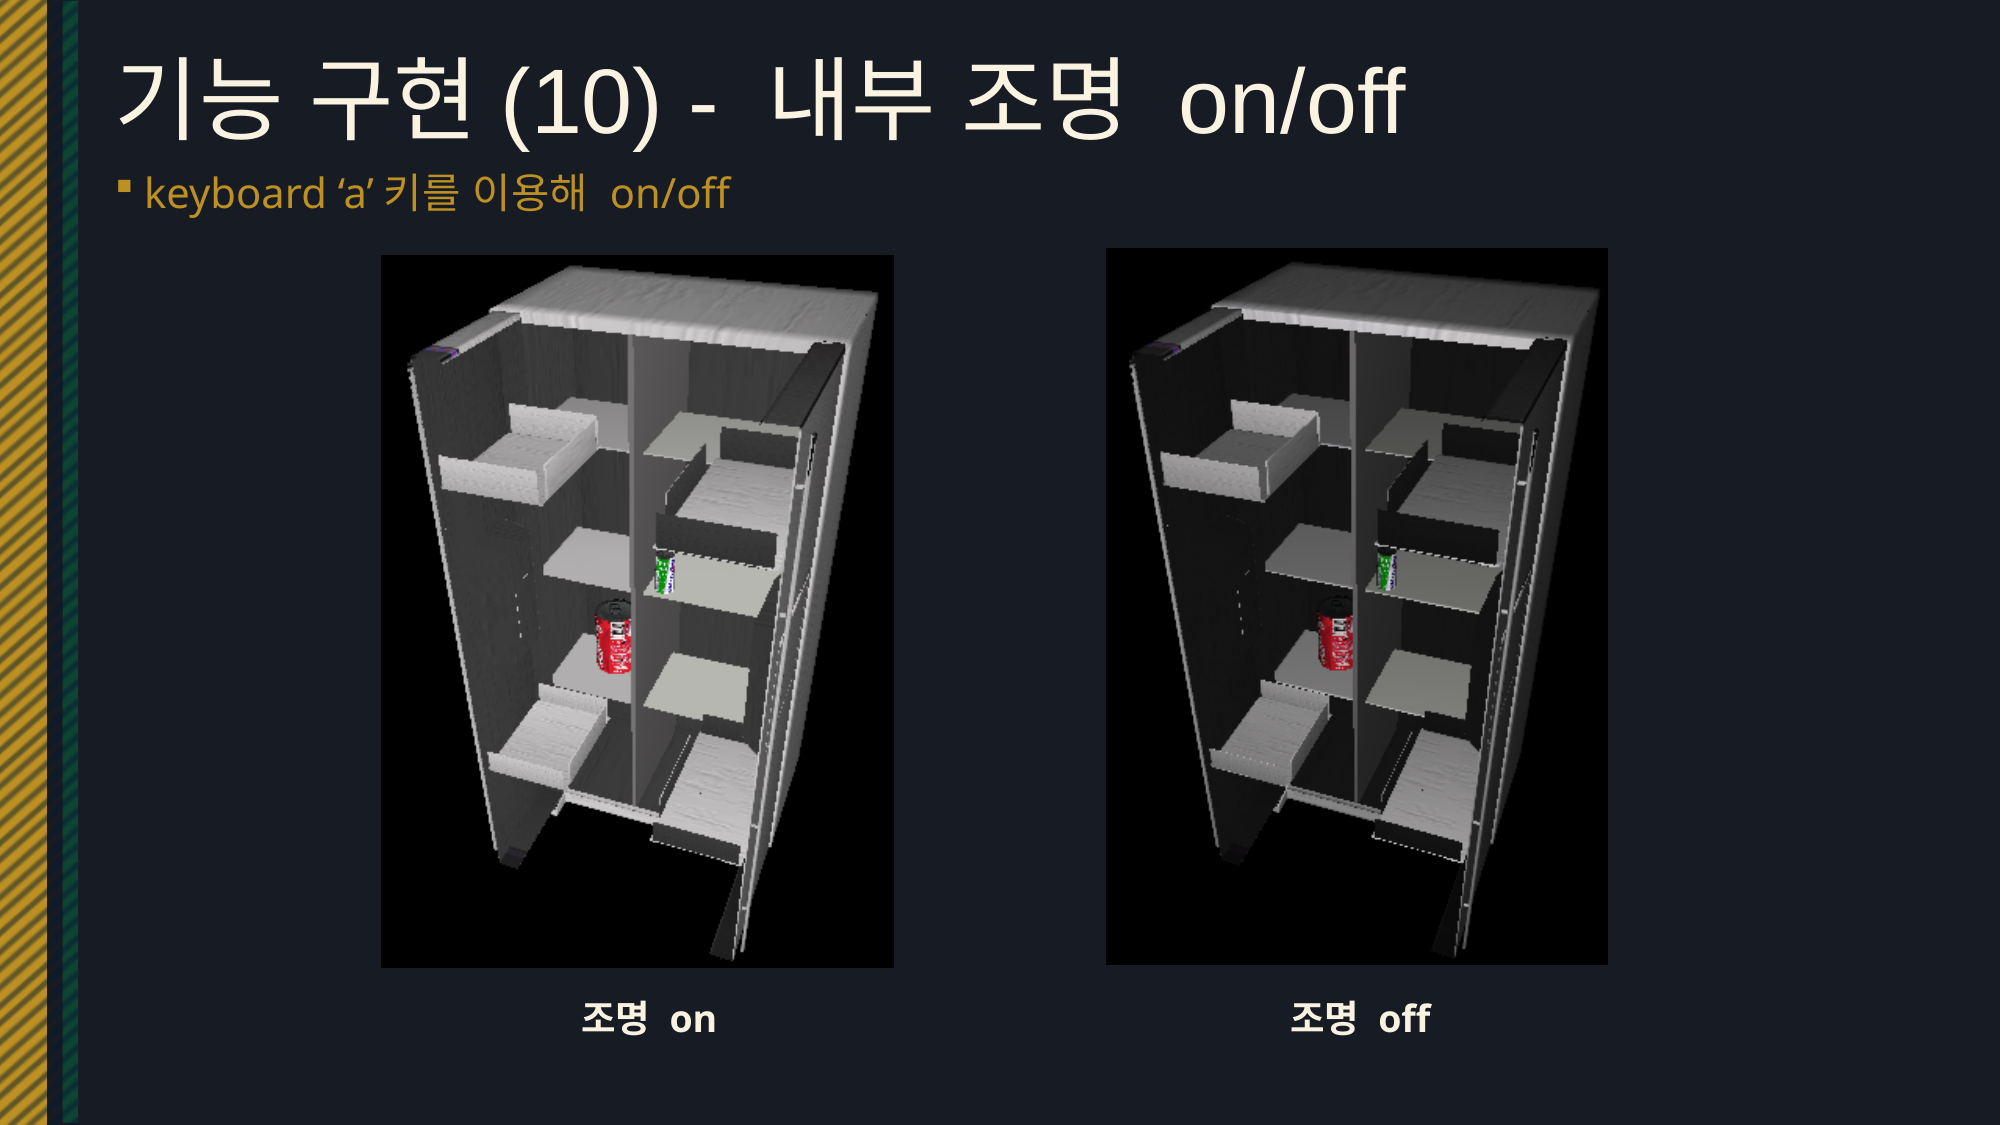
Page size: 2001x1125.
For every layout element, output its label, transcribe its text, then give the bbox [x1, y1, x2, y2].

text_box 조명 off [1106, 987, 1615, 1048]
list keyboard ‘a’키를 이용해 on/off [99, 159, 1900, 966]
text_box 조명 on [385, 987, 894, 1048]
picture [1105, 247, 1609, 965]
picture [380, 254, 895, 969]
title 기능 구현(10) - 내부 조명 on/off [99, 31, 1900, 159]
picture [0, 0, 78, 1125]
